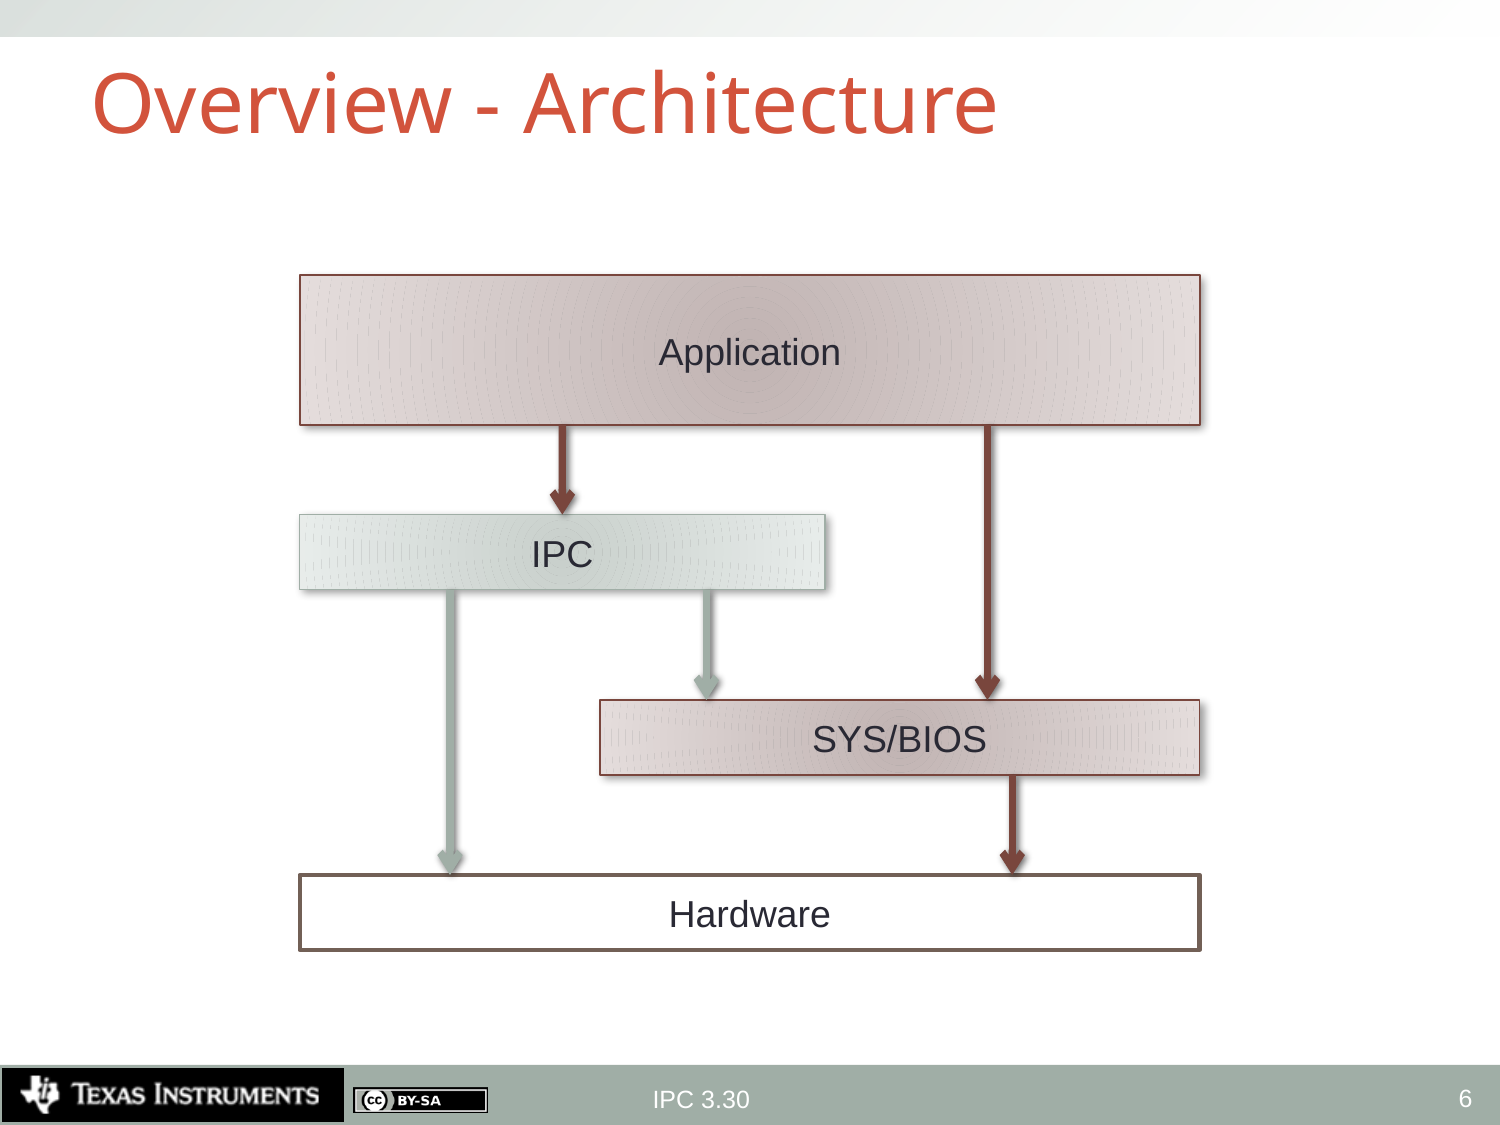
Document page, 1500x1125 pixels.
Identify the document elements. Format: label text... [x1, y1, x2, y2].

slide_number 6 [1312, 1071, 1488, 1125]
text_box SYS/BIOS [599, 699, 1200, 776]
text_box IPC [299, 514, 826, 590]
title Overview - Architecture [75, 37, 1425, 163]
text_box Application [299, 274, 1201, 426]
footer IPC 3.30 [637, 1071, 1312, 1125]
picture [353, 1087, 488, 1113]
picture [2, 1068, 344, 1122]
text_box Hardware [298, 873, 1202, 952]
